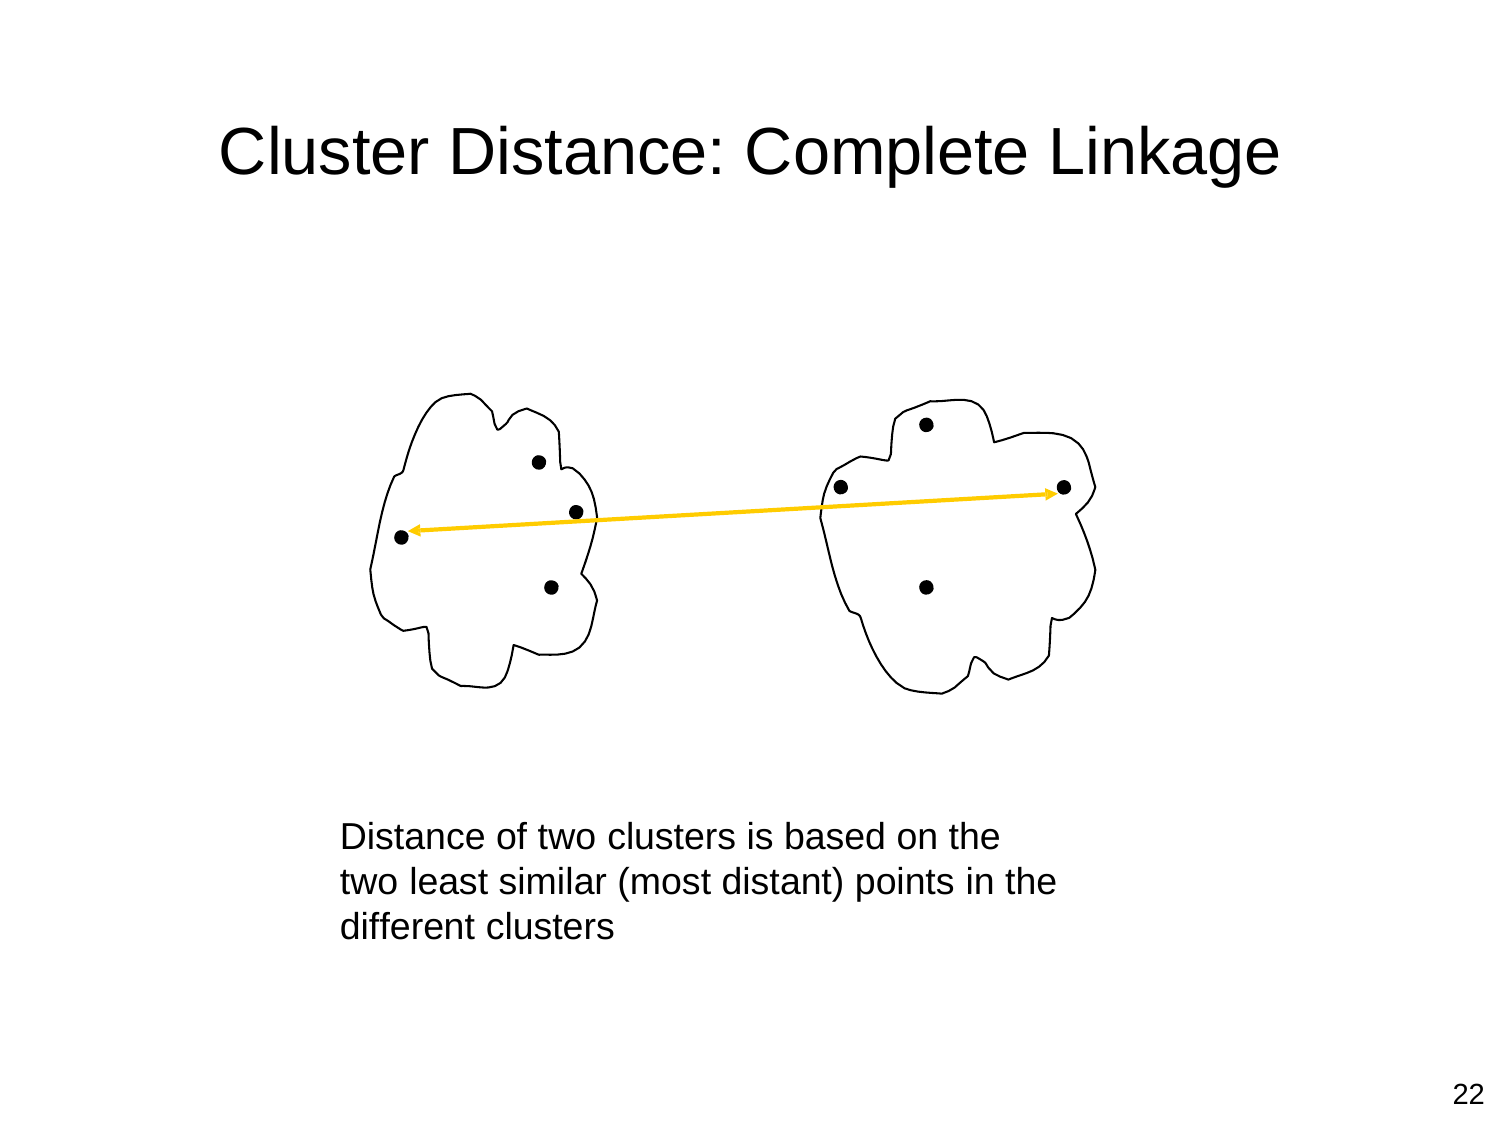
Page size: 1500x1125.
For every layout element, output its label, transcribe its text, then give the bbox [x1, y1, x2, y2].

text_box Distance of two clusters is based on the two least similar (most distant) points in the different clusters [337, 811, 1059, 947]
text_box [407, 488, 1058, 537]
text_box [920, 418, 933, 432]
text_box [395, 531, 408, 544]
text_box [920, 581, 933, 594]
text_box [820, 399, 1096, 694]
slide_number 22 [1448, 1075, 1490, 1125]
text_box [570, 506, 583, 519]
title Cluster Distance: Complete Linkage [94, 96, 1406, 296]
text_box [370, 393, 598, 688]
text_box [834, 480, 847, 494]
text_box [532, 456, 546, 469]
text_box [1057, 481, 1071, 494]
text_box [545, 581, 558, 594]
